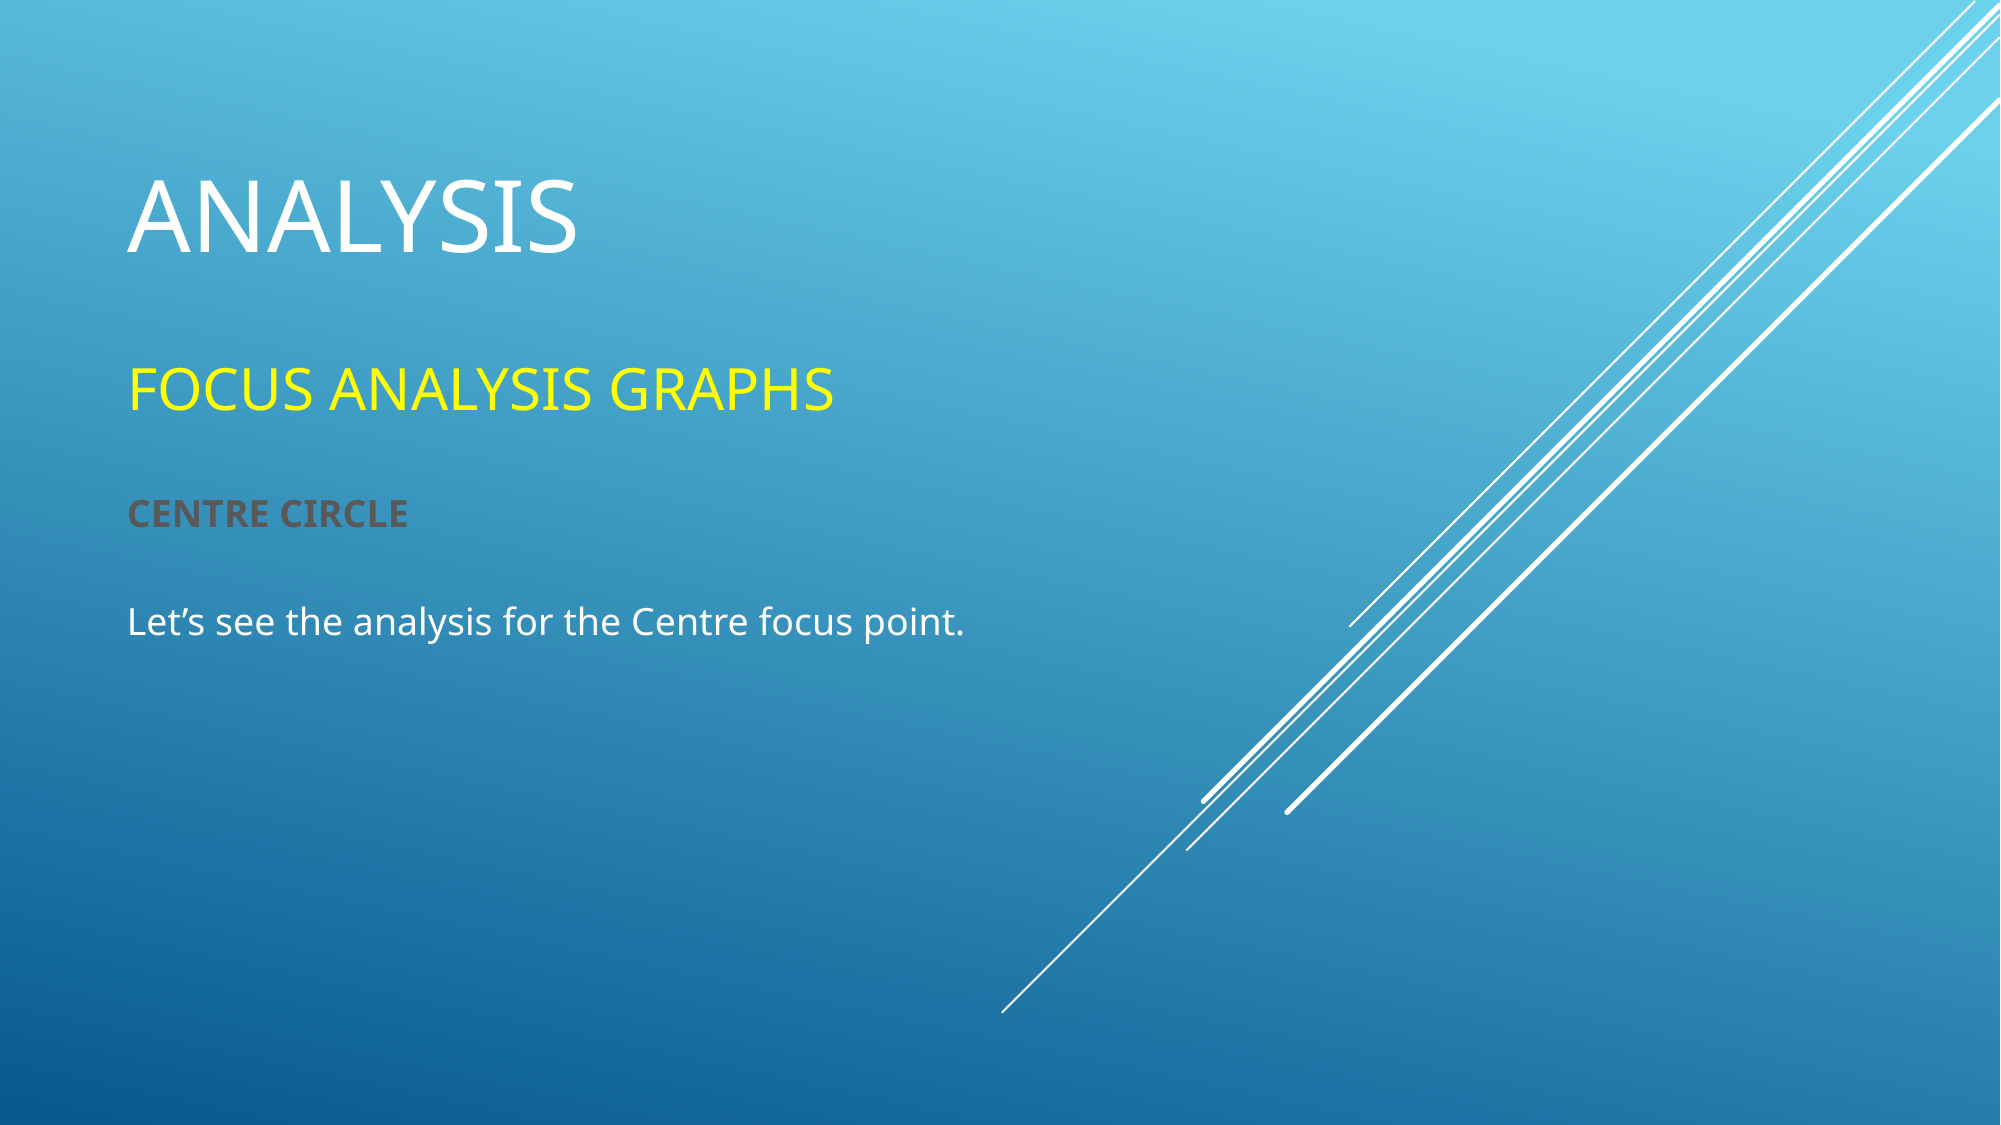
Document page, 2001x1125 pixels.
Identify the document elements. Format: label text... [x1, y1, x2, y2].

text_box CENTRE CIRCLE [112, 482, 566, 543]
title ANALYSIS [112, 112, 1425, 280]
subtitle FOCUS ANALYSIS GRAPHS [112, 345, 1163, 487]
text_box Let’s see the analysis for the Centre focus point. [112, 590, 1082, 651]
